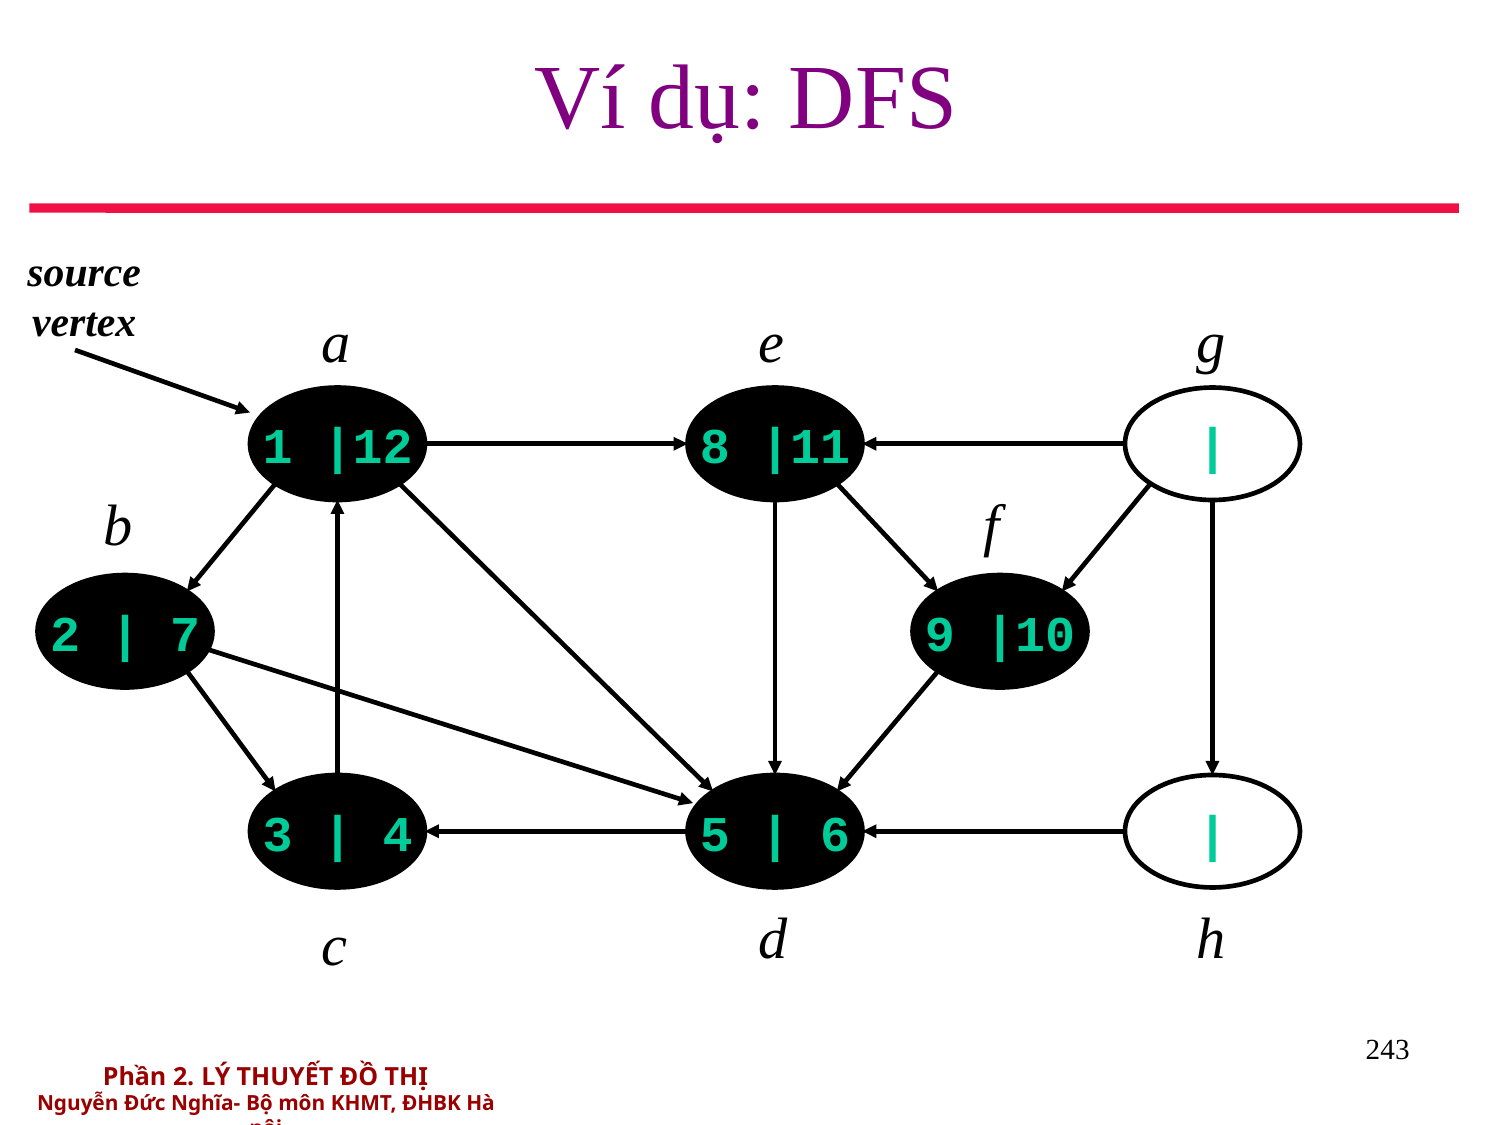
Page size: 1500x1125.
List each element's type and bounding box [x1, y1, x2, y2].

text_box [37, 387, 939, 888]
text_box [1125, 387, 1300, 500]
text_box [307, 899, 367, 984]
text_box [12, 237, 250, 415]
title [29, 0, 1463, 185]
text_box [836, 485, 1151, 688]
text_box [88, 479, 148, 565]
text_box [249, 387, 425, 501]
text_box [1181, 296, 1241, 382]
text_box [744, 893, 804, 978]
text_box [1125, 774, 1300, 888]
text_box [1181, 893, 1241, 978]
text_box [307, 296, 367, 382]
text_box [744, 296, 804, 382]
slide_number [1074, 1022, 1425, 1102]
footer [17, 1052, 515, 1114]
text_box [968, 479, 1028, 565]
